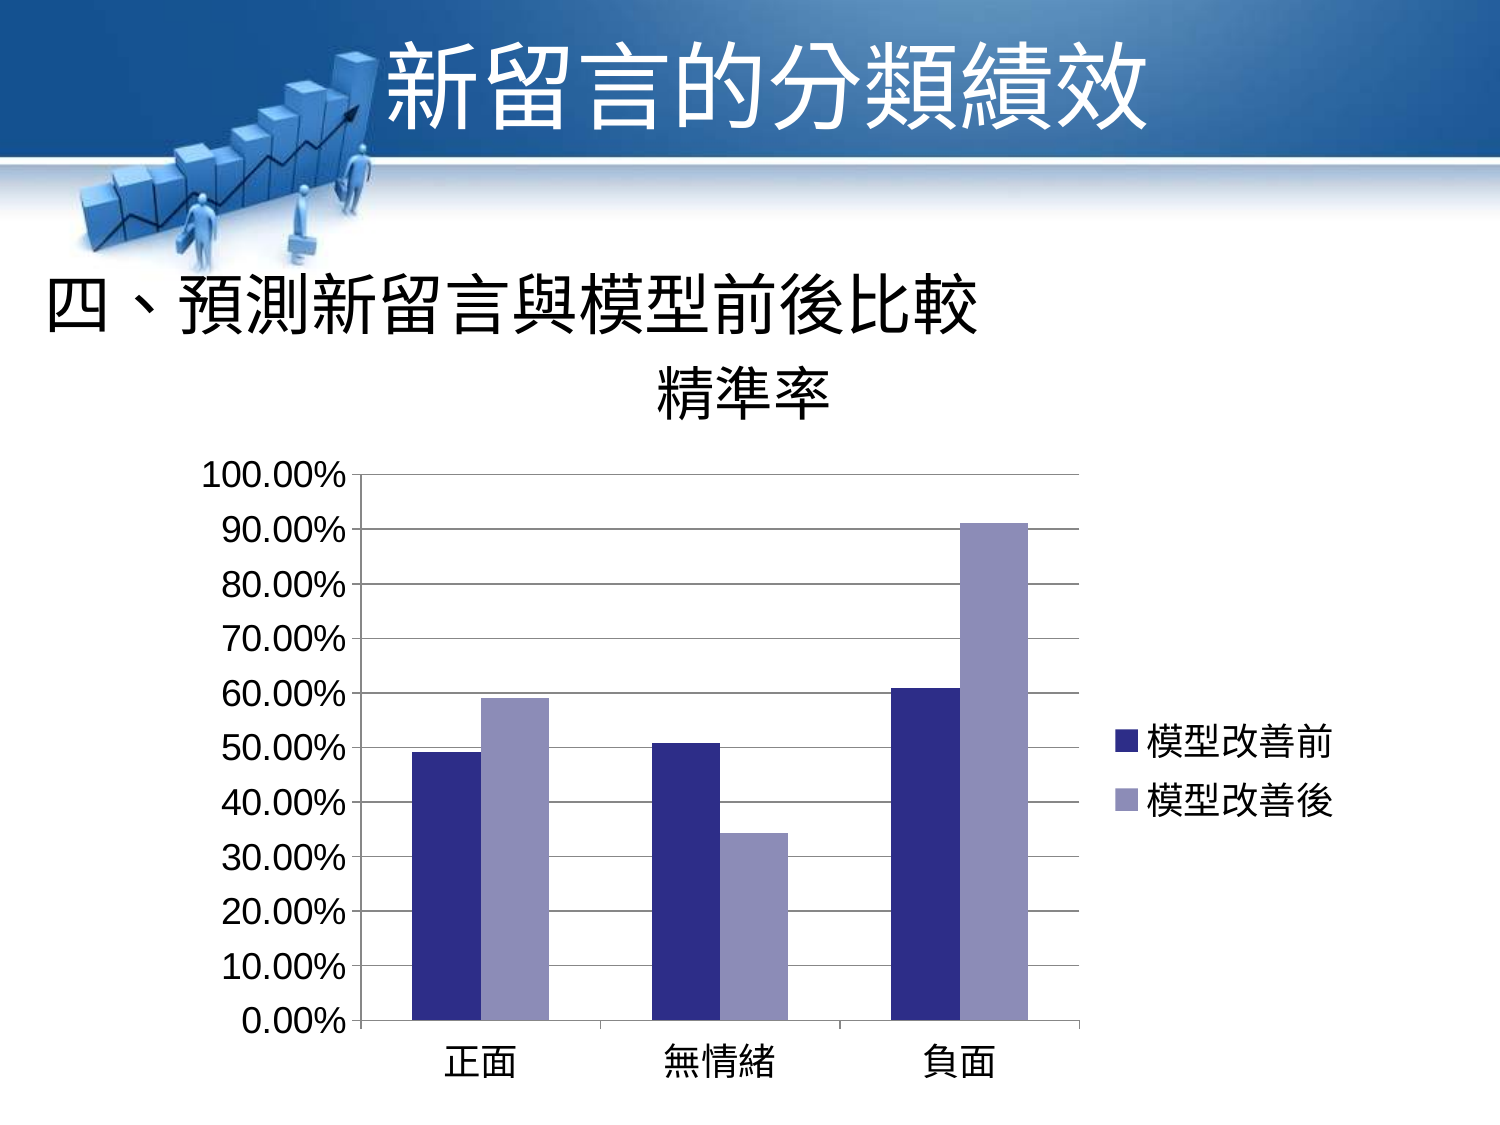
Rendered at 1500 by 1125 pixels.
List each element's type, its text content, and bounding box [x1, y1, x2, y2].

subtitle 四、預測新留言與模型前後比較 [29, 255, 1483, 799]
picture [0, 0, 1500, 1125]
text_box 新留言的分類績效 [289, 19, 1247, 149]
text_box 精準率 [641, 349, 847, 435]
chart [176, 440, 1359, 1101]
